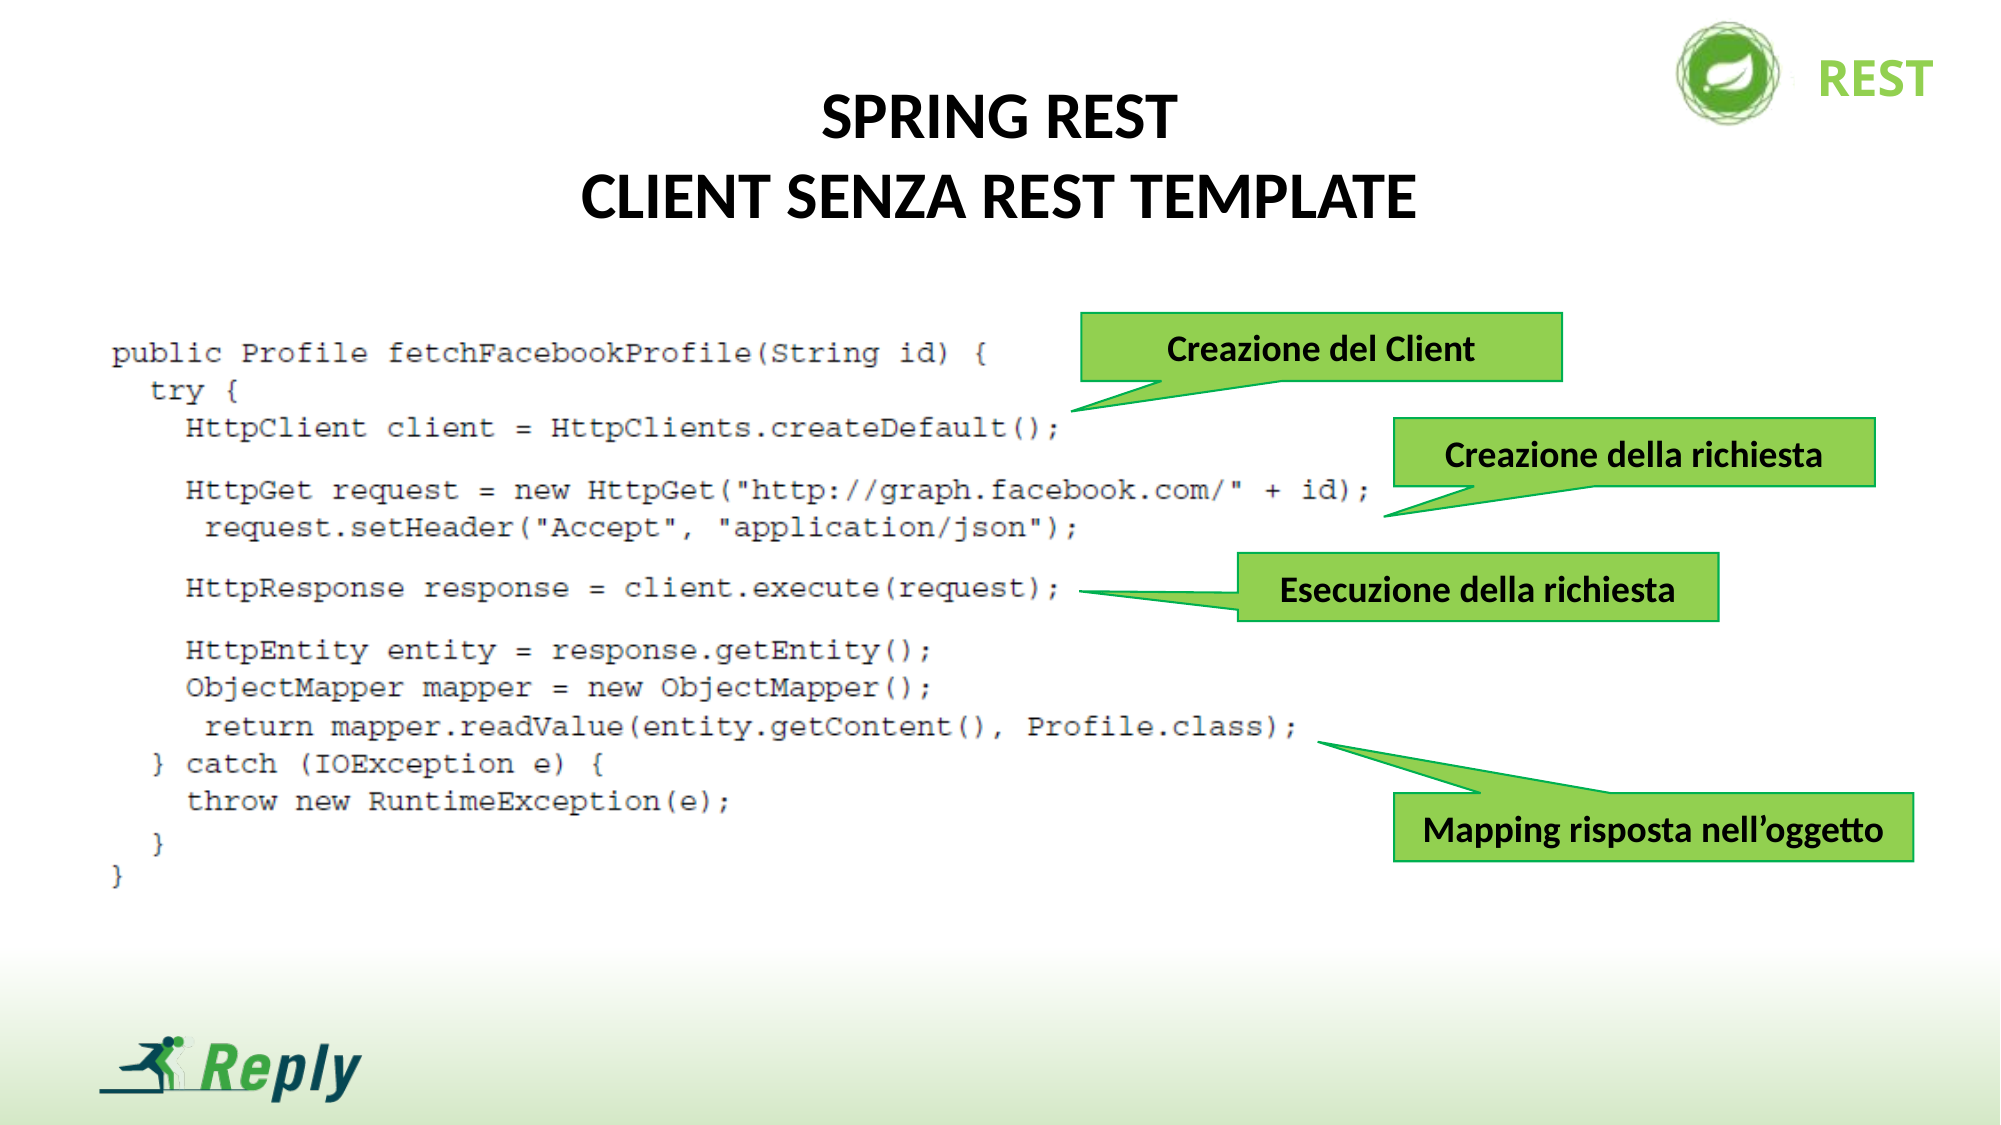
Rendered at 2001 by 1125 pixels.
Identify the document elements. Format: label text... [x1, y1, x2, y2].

text_box Creazione della richiesta [1395, 417, 1876, 517]
text_box SPRING REST CLIENT SENZA REST TEMPLATE [534, 64, 1466, 240]
picture [99, 1035, 363, 1103]
text_box Esecuzione della richiesta [1395, 551, 1720, 623]
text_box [1633, 0, 2000, 132]
picture [91, 325, 1395, 926]
text_box Creazione del Client [1080, 311, 1564, 383]
text_box Mapping risposta nell’oggetto [1395, 754, 1915, 863]
